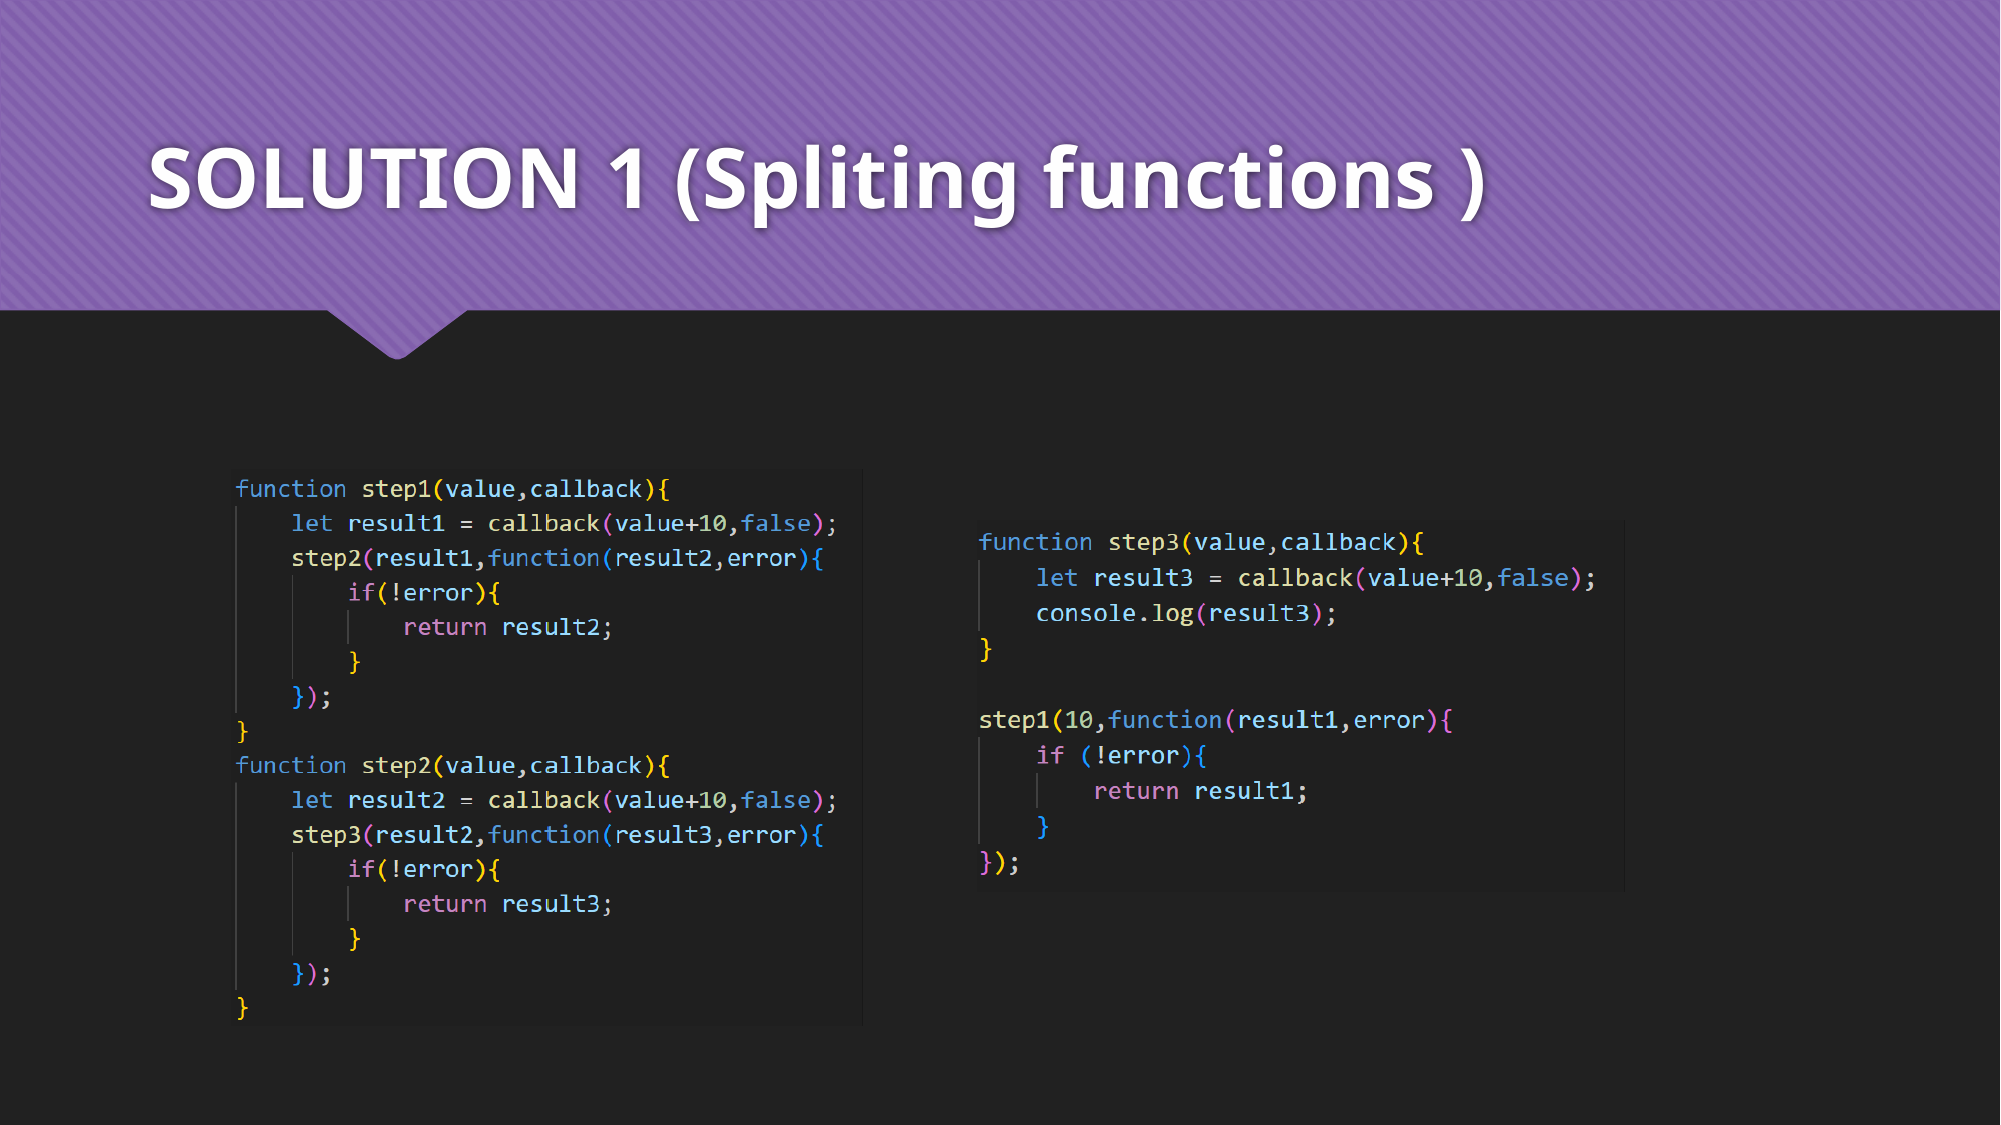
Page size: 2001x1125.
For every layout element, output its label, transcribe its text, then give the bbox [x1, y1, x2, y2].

picture [231, 468, 863, 1026]
picture [977, 520, 1625, 892]
title SOLUTION 1 (Spliting functions ) [132, 73, 1868, 233]
